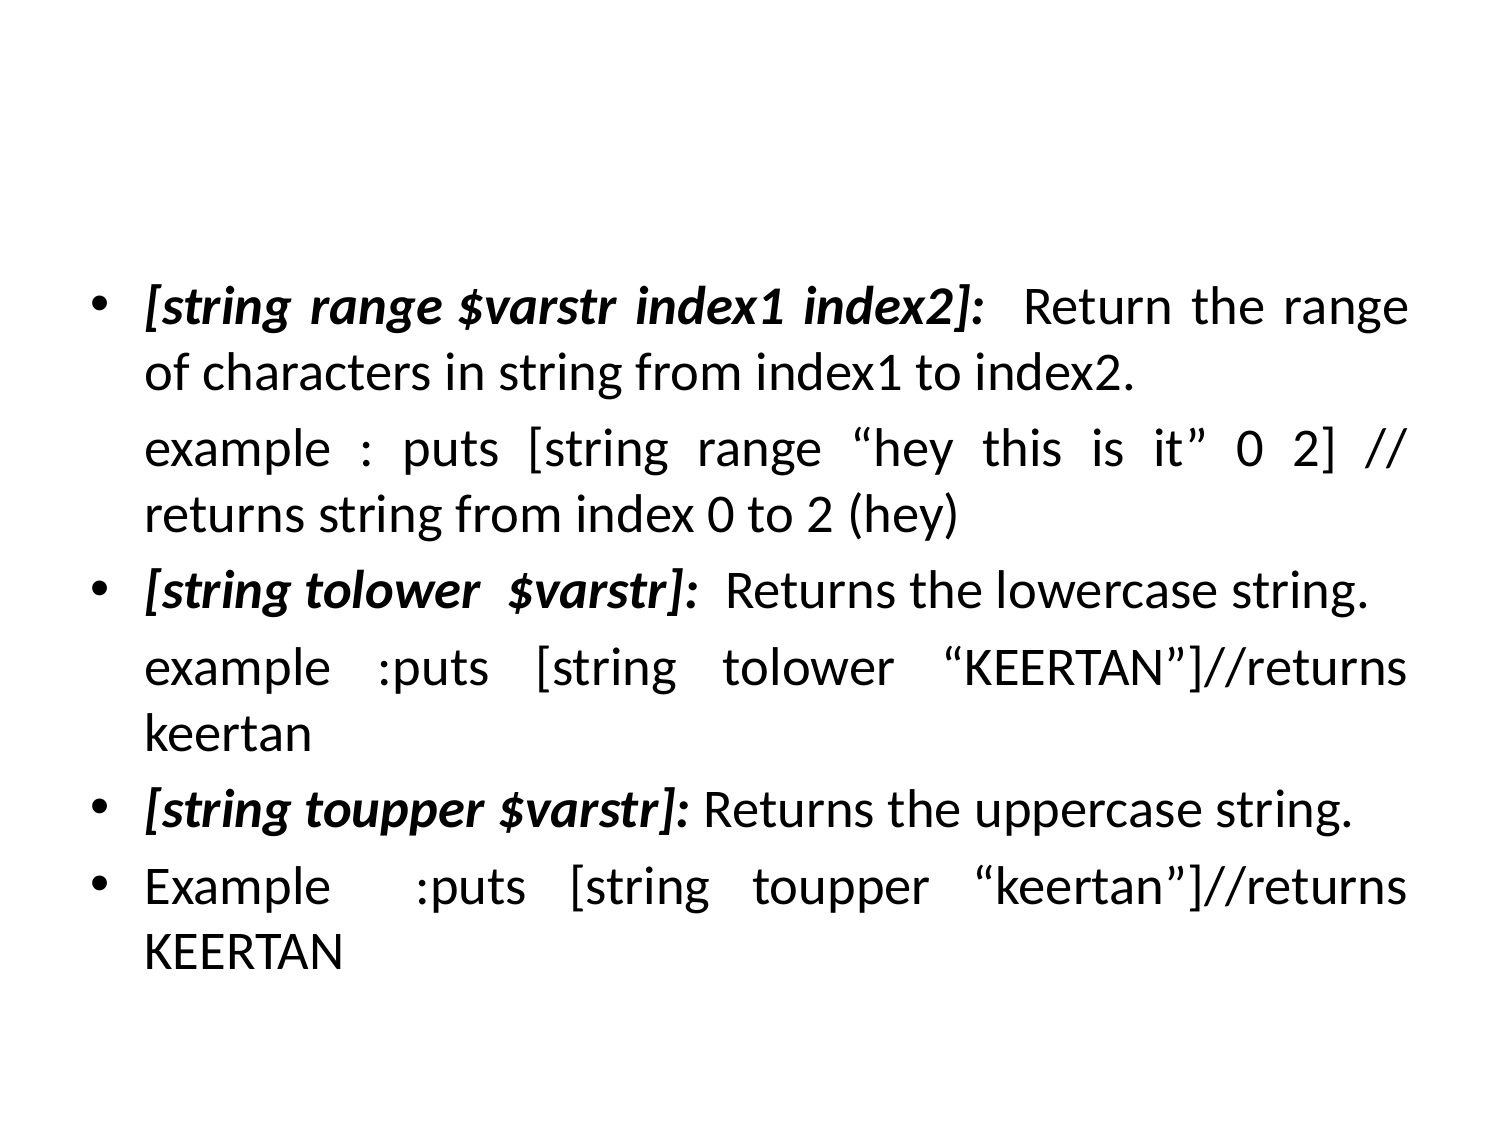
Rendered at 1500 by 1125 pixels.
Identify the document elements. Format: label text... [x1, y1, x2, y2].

list [string range $varstr index1 index2]: Return the range of characters in string from index1 to index2. example : puts [string range “hey this is it” 0 2] // returns string from index 0 to 2 (hey) [string tolower $varstr]: Returns the lowercase string. example :puts [string tolower “KEERTAN”]//returns keertan [string toupper $varstr]: Returns the uppercase string. Example :puts [string toupper “keertan”]//returns KEERTAN [75, 262, 1425, 1005]
